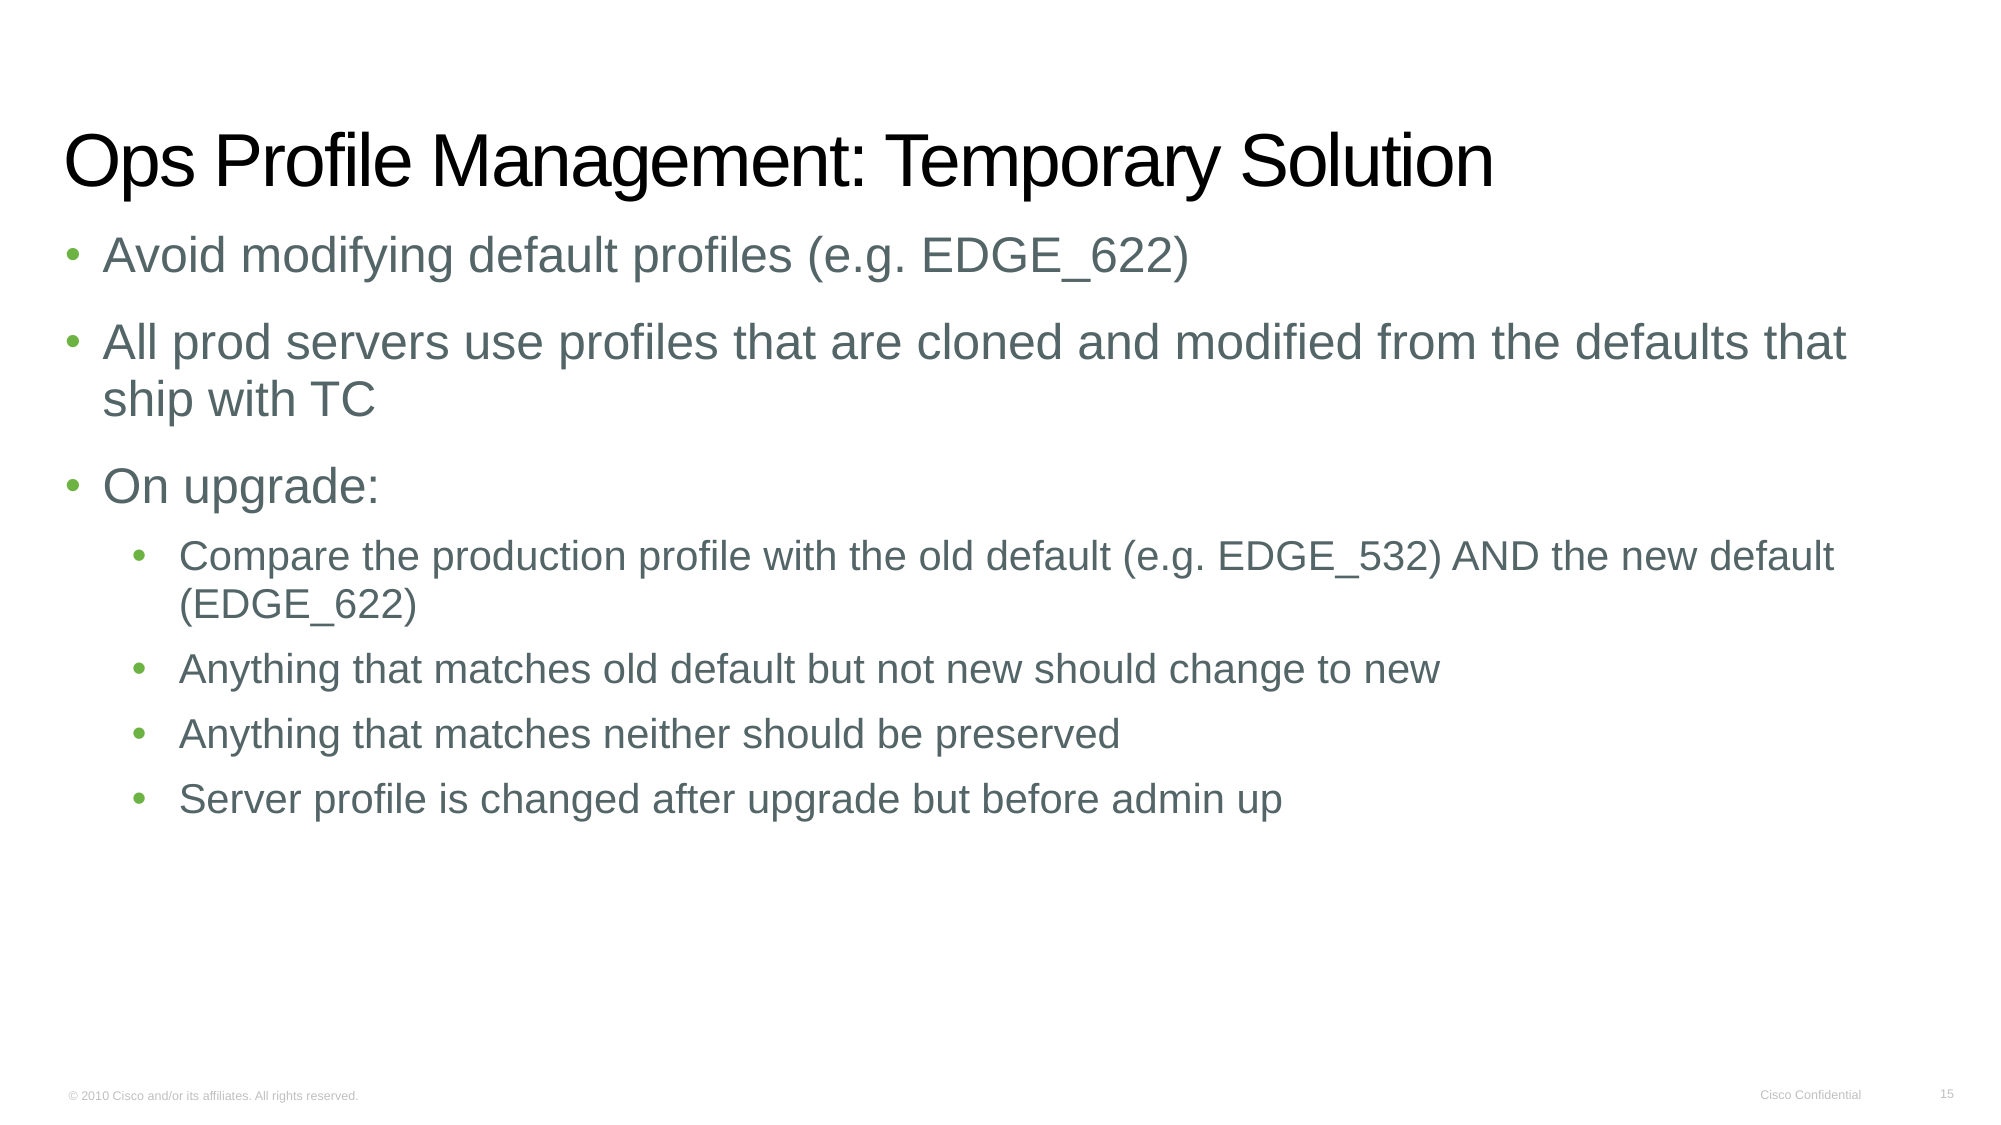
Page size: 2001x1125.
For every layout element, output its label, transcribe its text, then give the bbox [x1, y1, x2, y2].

title Ops Profile Management: Temporary Solution [50, 70, 1929, 209]
list Avoid modifying default profiles (e.g. EDGE_622) All prod servers use profiles that are cloned and modified from the defaults that ship with TC On upgrade: Compare the production profile with the old default (e.g. EDGE_532) AND the new default (EDGE_622) Anything that matches old default but not new should change to new Anything that matches neither should be preserved Server profile is changed after upgrade but before admin up [50, 219, 1921, 1035]
